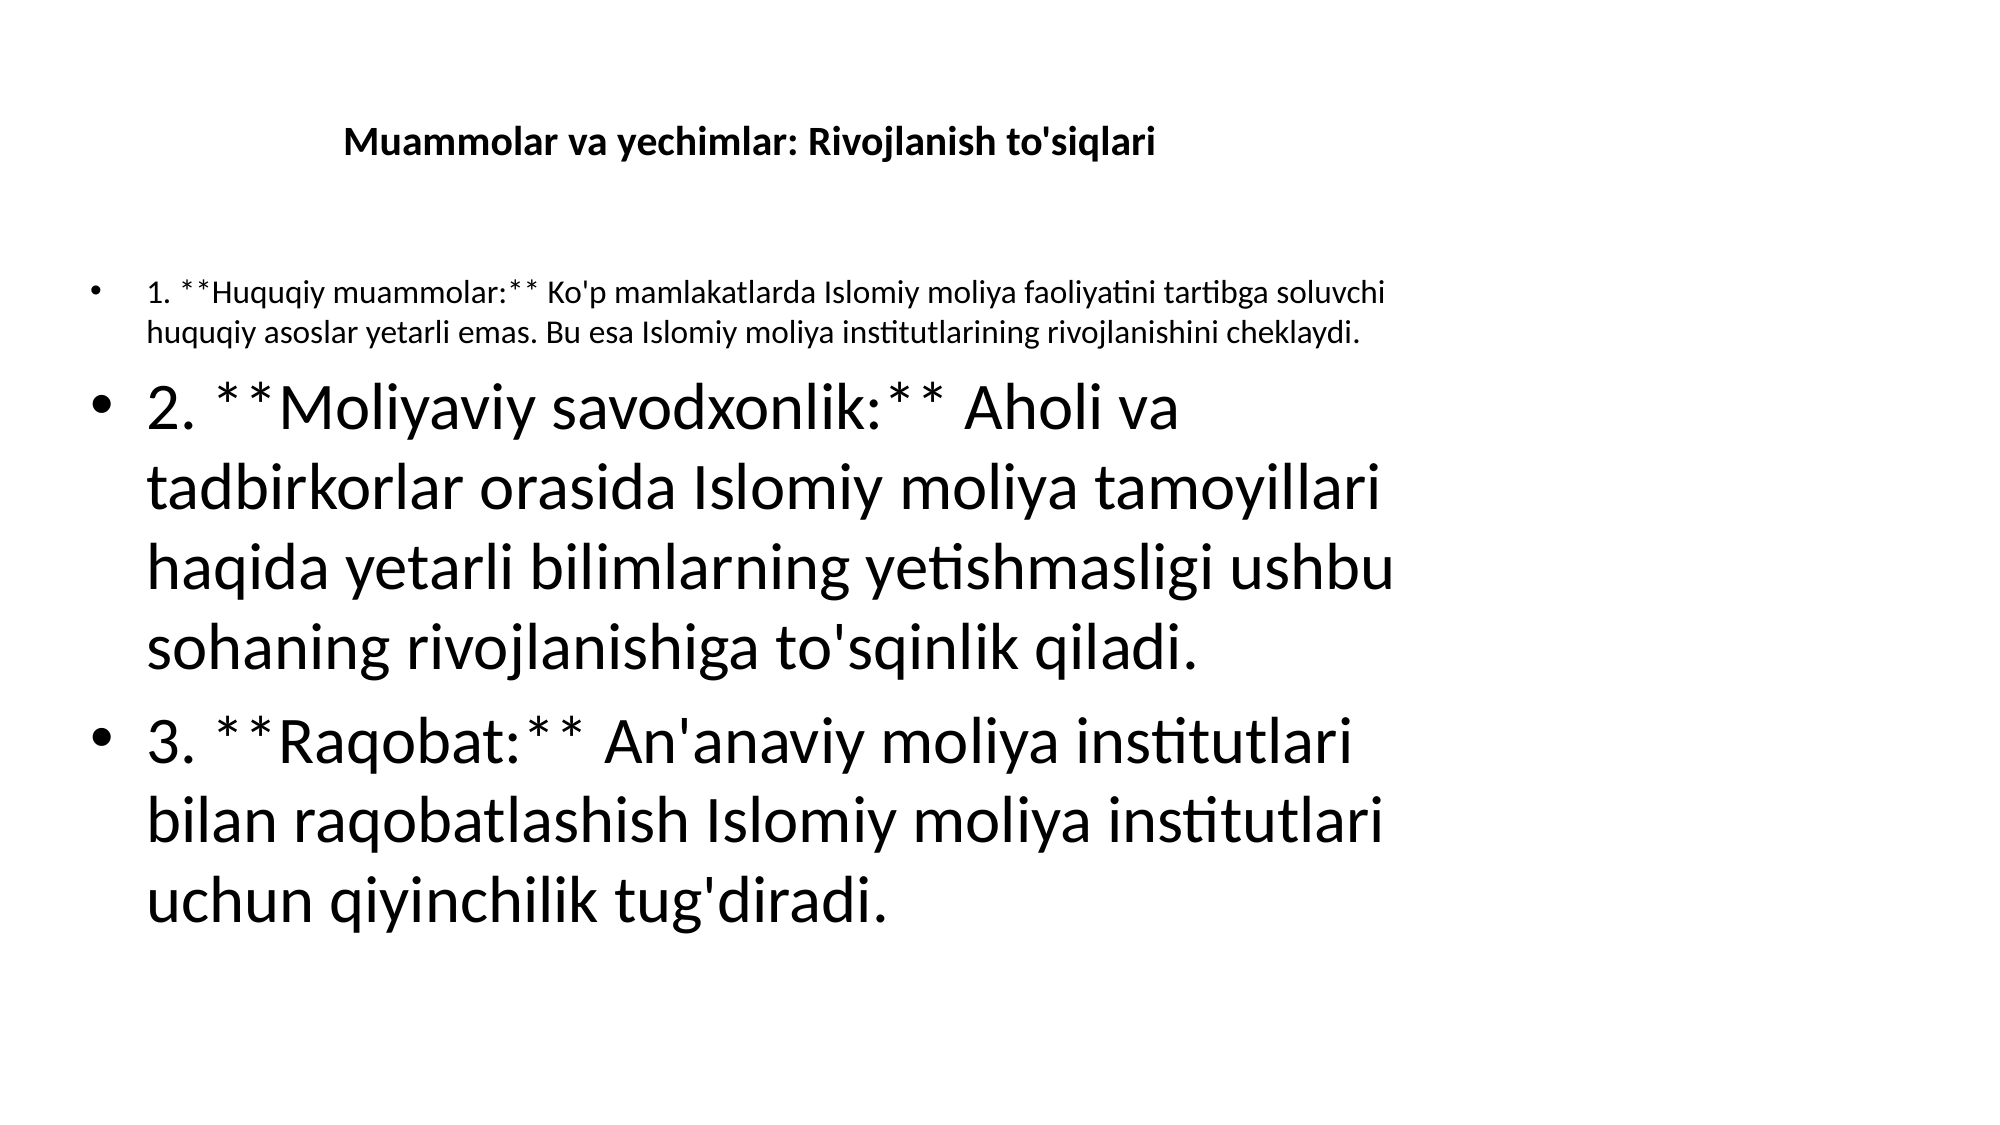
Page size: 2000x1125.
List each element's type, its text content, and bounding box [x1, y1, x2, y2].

title Muammolar va yechimlar: Rivojlanish to'siqlari [75, 45, 1425, 233]
list 1. **Huquqiy muammolar:** Ko'p mamlakatlarda Islomiy moliya faoliyatini tartibga soluvchi huquqiy asoslar yetarli emas. Bu esa Islomiy moliya institutlarining rivojlanishini cheklaydi. 2. **Moliyaviy savodxonlik:** Aholi va tadbirkorlar orasida Islomiy moliya tamoyillari haqida yetarli bilimlarning yetishmasligi ushbu sohaning rivojlanishiga to'sqinlik qiladi. 3. **Raqobat:** An'anaviy moliya institutlari bilan raqobatlashish Islomiy moliya institutlari uchun qiyinchilik tug'diradi. [75, 262, 1425, 1005]
